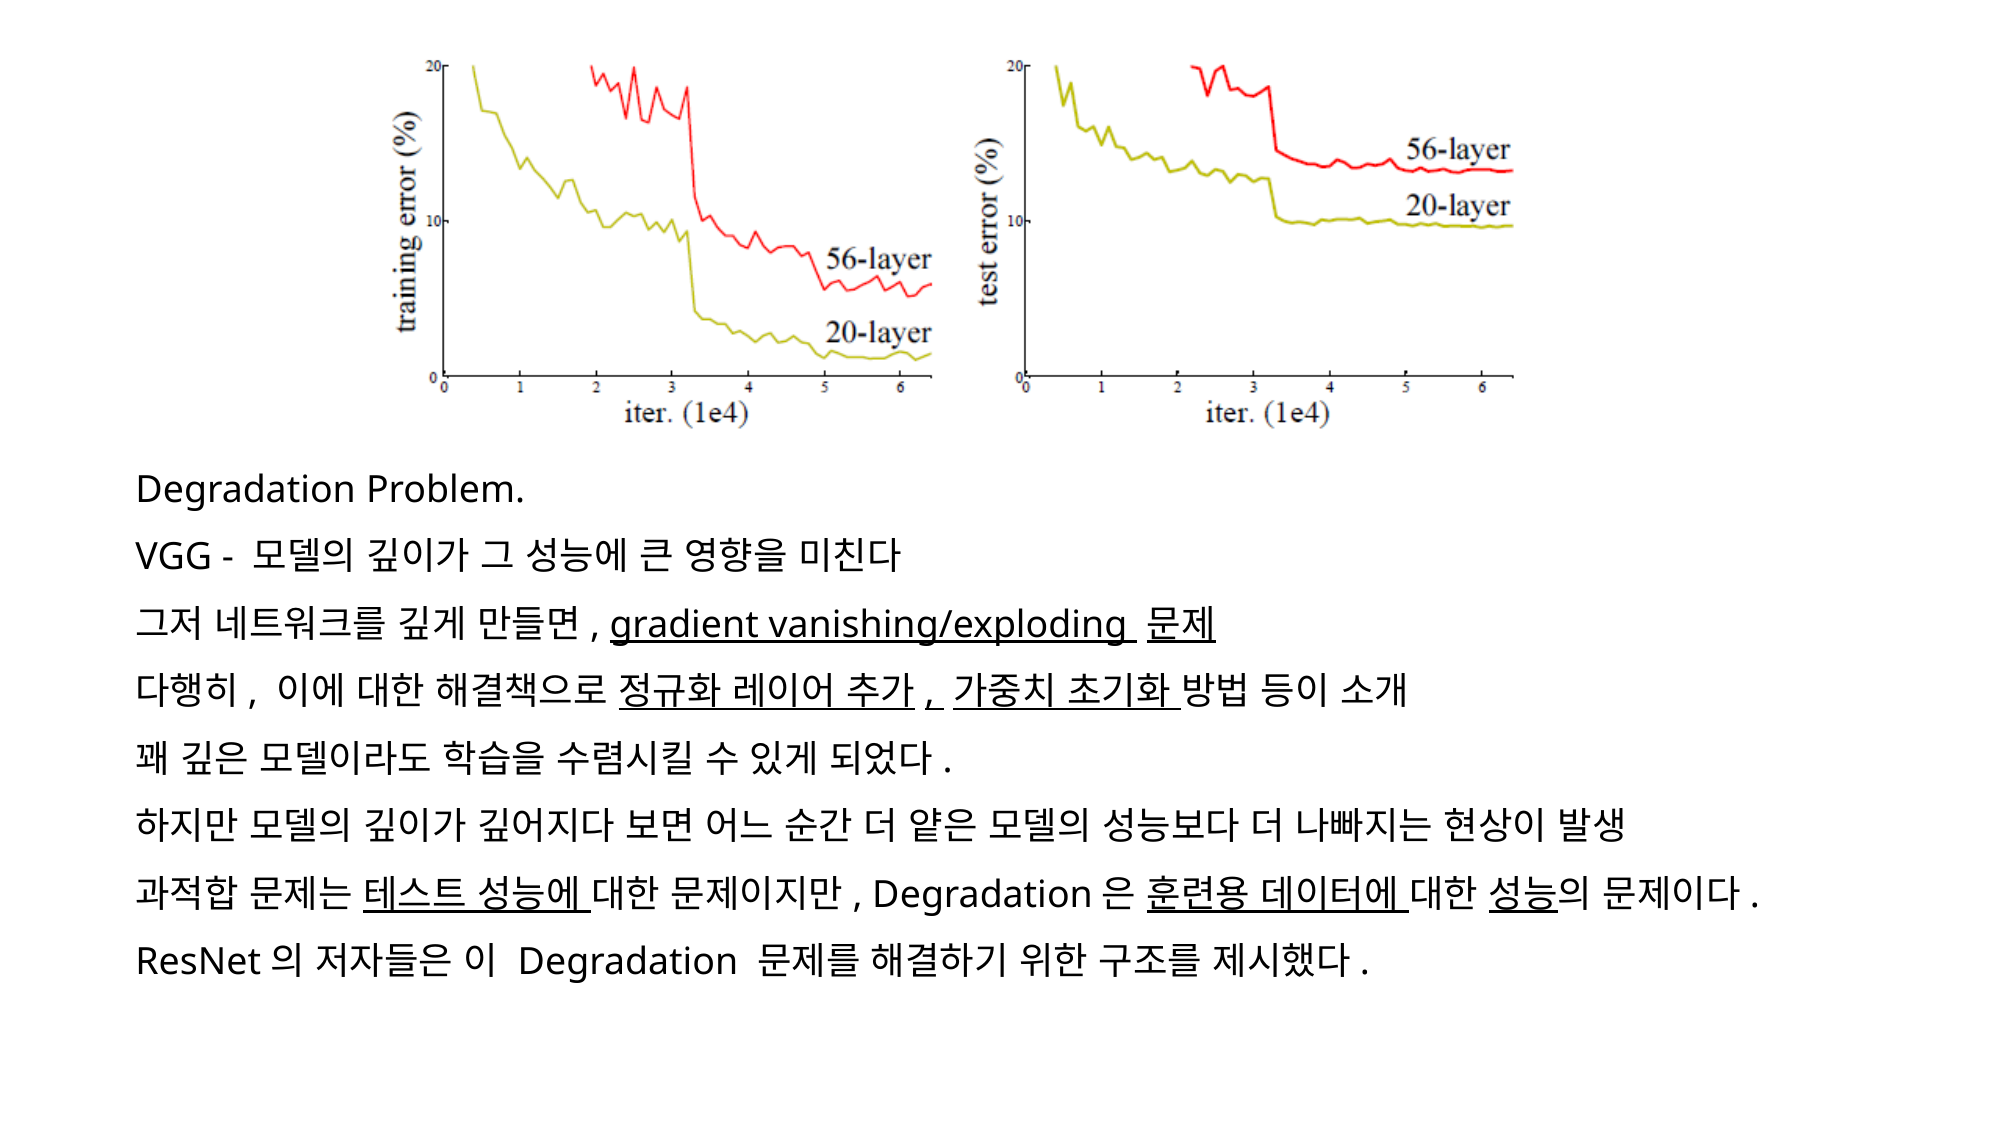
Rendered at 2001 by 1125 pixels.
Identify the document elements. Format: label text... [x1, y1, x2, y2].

text_box Degradation Problem. VGG - 모델의 깊이가 그 성능에 큰 영향을 미친다 그저 네트워크를 깊게 만들면, gradient vanishing/exploding 문제 다행히, 이에 대한 해결책으로 정규화 레이어 추가, 가중치 초기화 방법 등이 소개 꽤 깊은 모델이라도 학습을 수렴시킬 수 있게 되었다. 하지만 모델의 깊이가 깊어지다 보면 어느 순간 더 얕은 모델의 성능보다 더 나빠지는 현상이 발생 과적합 문제는 테스트 성능에 대한 문제이지만, Degradation은 훈련용 데이터에 대한 성능의 문제이다. ResNet의 저자들은 이 Degradation 문제를 해결하기 위한 구조를 제시했다. [120, 434, 1785, 990]
picture [377, 37, 1539, 435]
